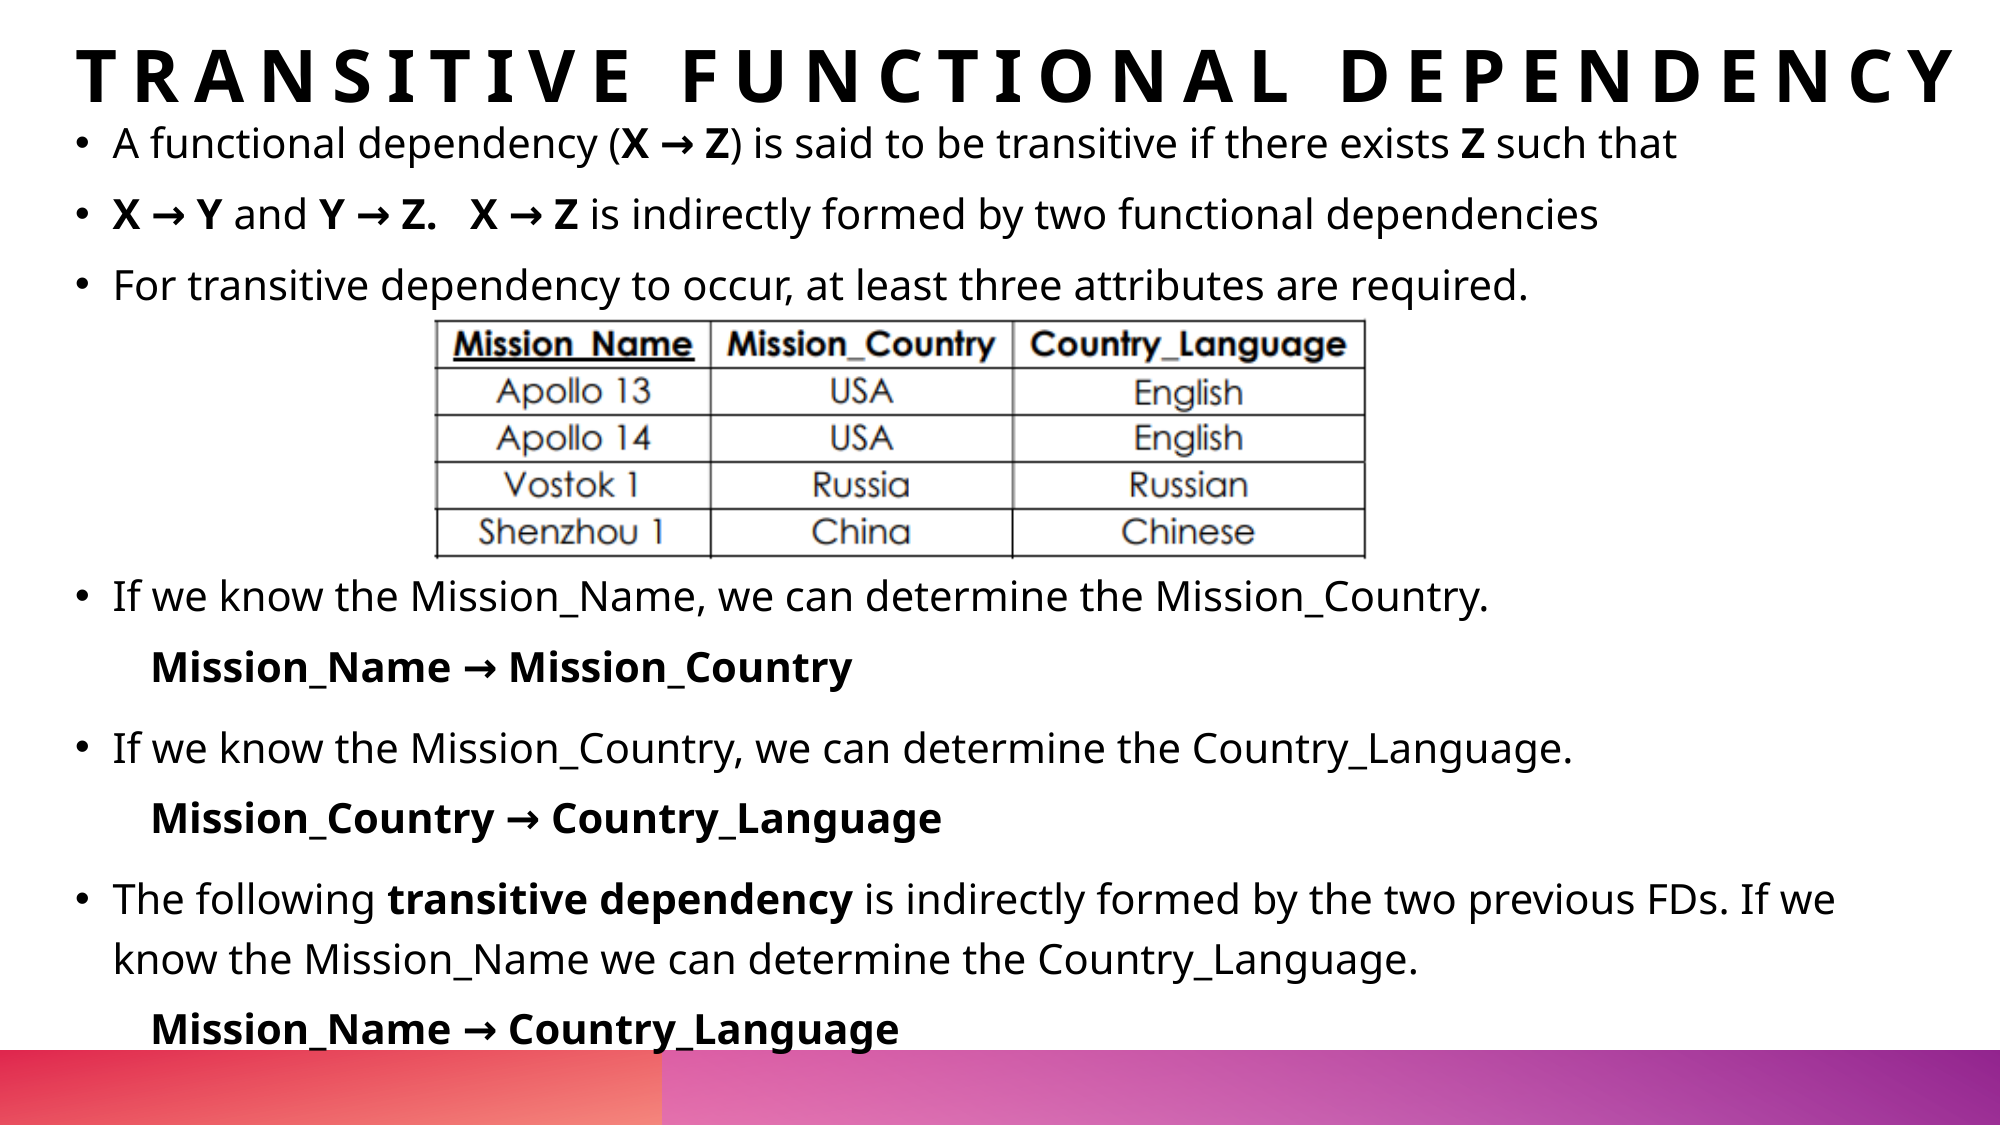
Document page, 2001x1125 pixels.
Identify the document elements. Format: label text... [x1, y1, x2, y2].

list A functional dependency (X → Z) is said to be transitive if there exists Z such that X → Y and Y → Z. X → Z is indirectly formed by two functional dependencies For transitive dependency to occur, at least three attributes are required. If we know the Mission_Name, we can determine the Mission_Country. Mission_Name → Mission_Country If we know the Mission_Country, we can determine the Country_Language. Mission_Country → Country_Language The following transitive dependency is indirectly formed by the two previous FDs. If we know the Mission_Name we can determine the Country_Language. Mission_Name → Country_Language [75, 116, 1905, 1098]
title TRANSITIVE FUNCTIONAL DEPENDENCY [75, 27, 2000, 117]
picture [433, 313, 1370, 563]
